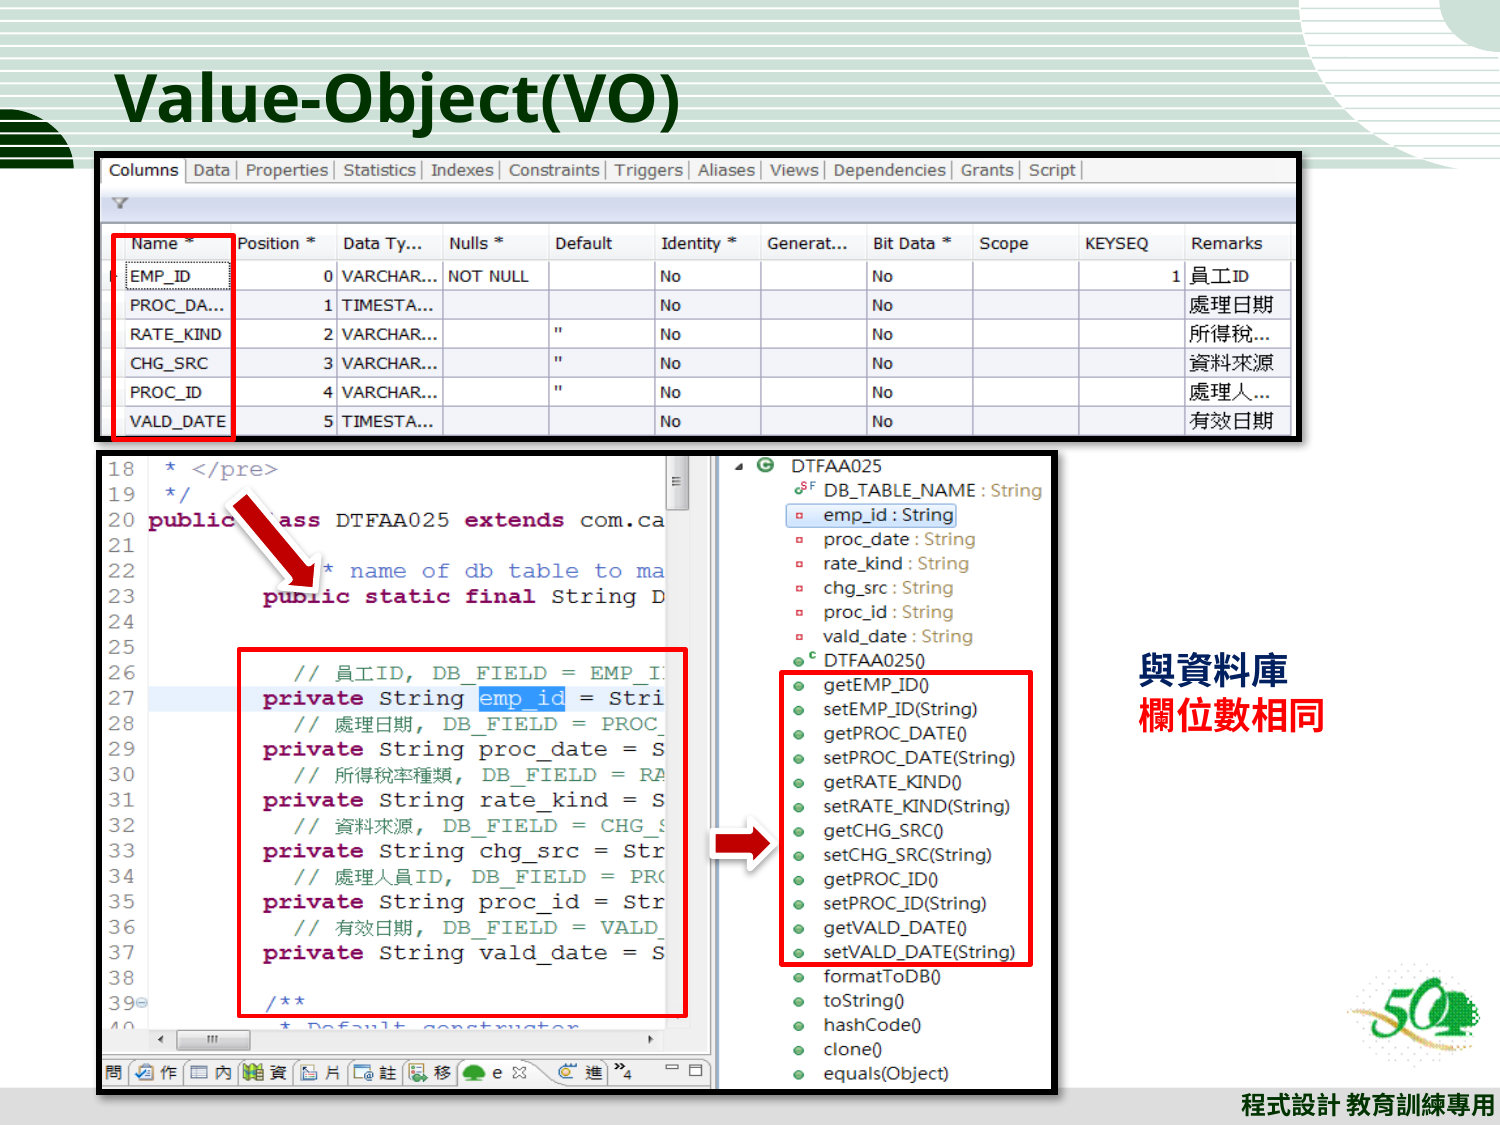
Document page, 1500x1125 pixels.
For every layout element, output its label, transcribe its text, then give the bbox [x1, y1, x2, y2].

picture [101, 455, 1052, 1090]
text_box 與資料庫 欄位數相同 [1135, 645, 1457, 740]
text_box Value-Object(VO) [99, 45, 1388, 146]
picture [99, 157, 1297, 437]
picture [1332, 945, 1498, 1087]
text_box 程式設計 教育訓練專用 [1173, 1087, 1500, 1121]
